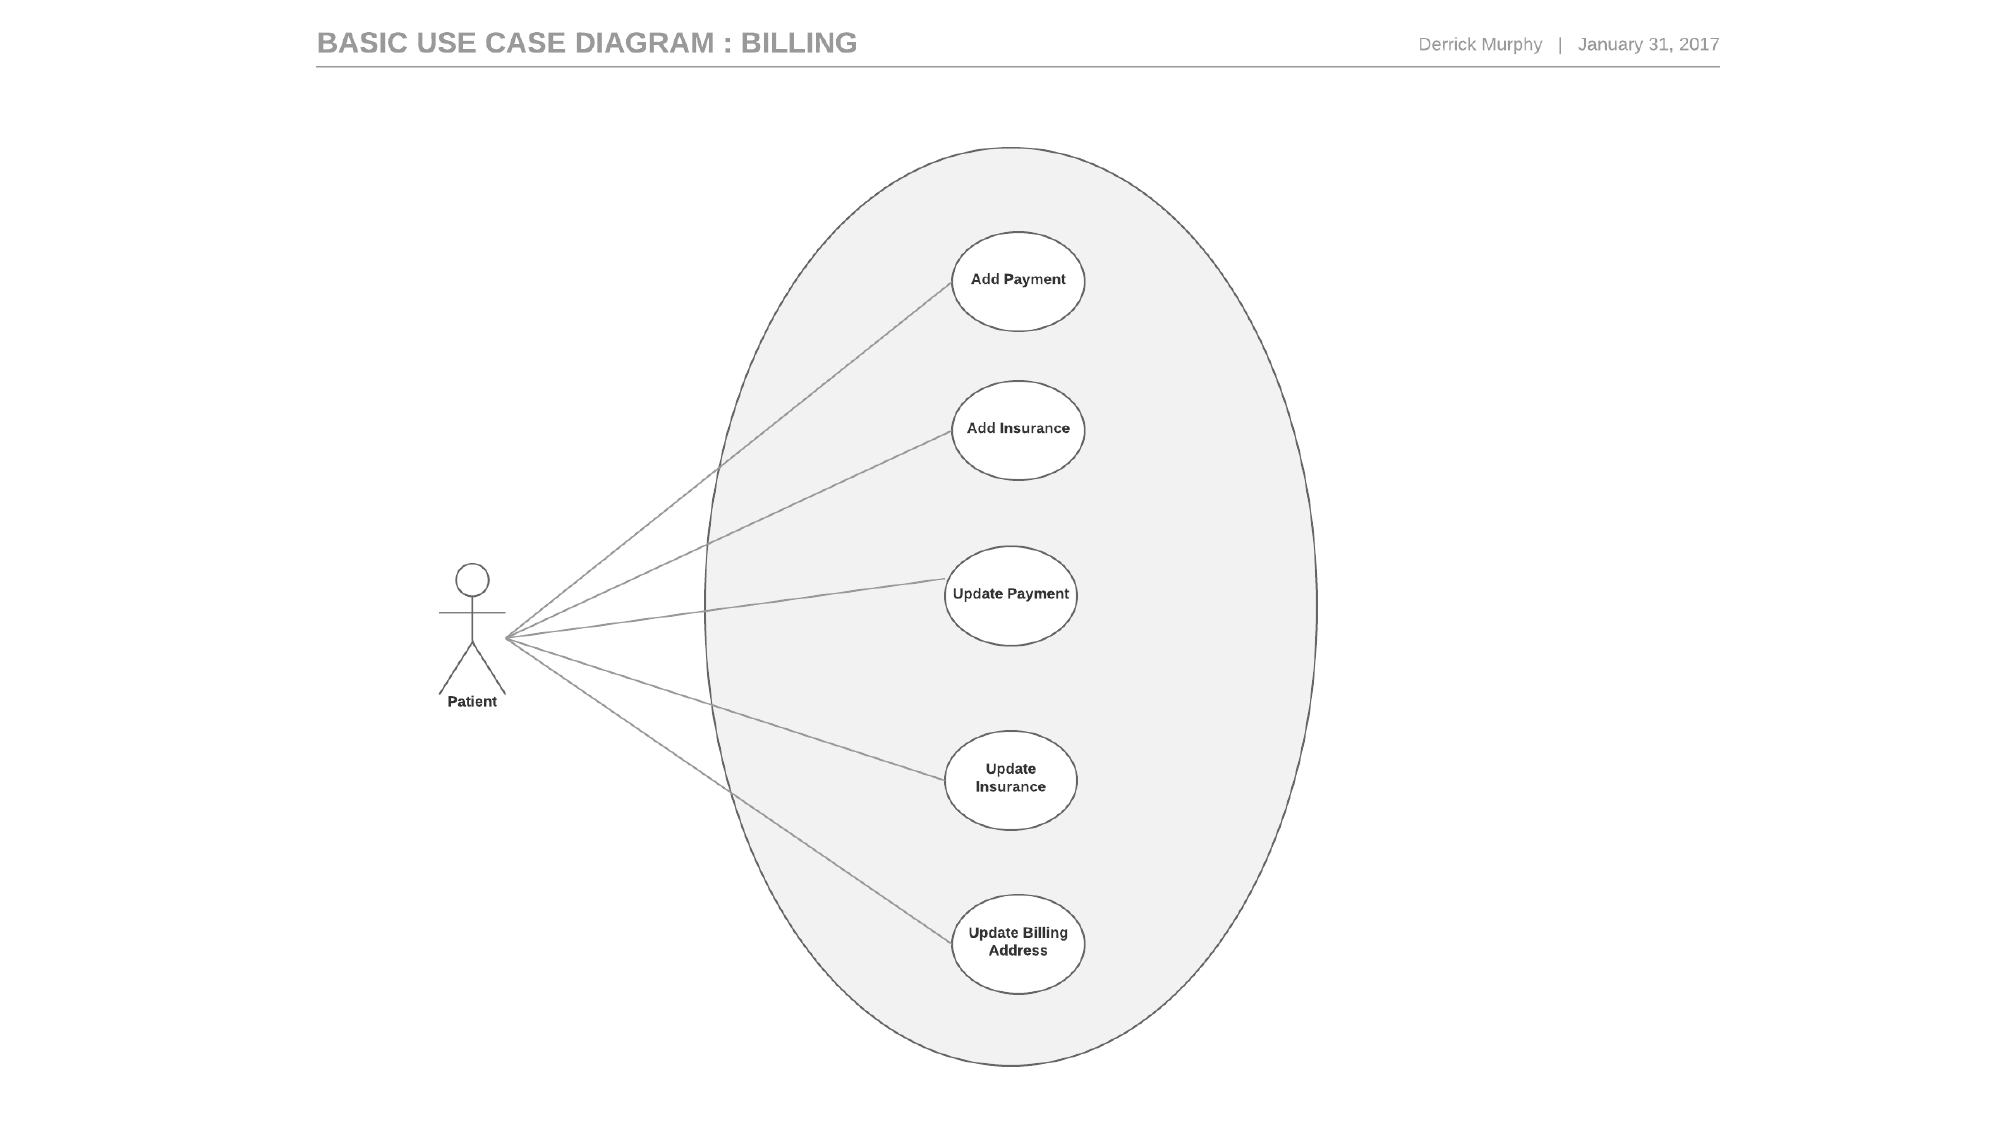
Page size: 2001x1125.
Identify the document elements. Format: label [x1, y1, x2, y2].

list [289, 0, 1746, 1125]
